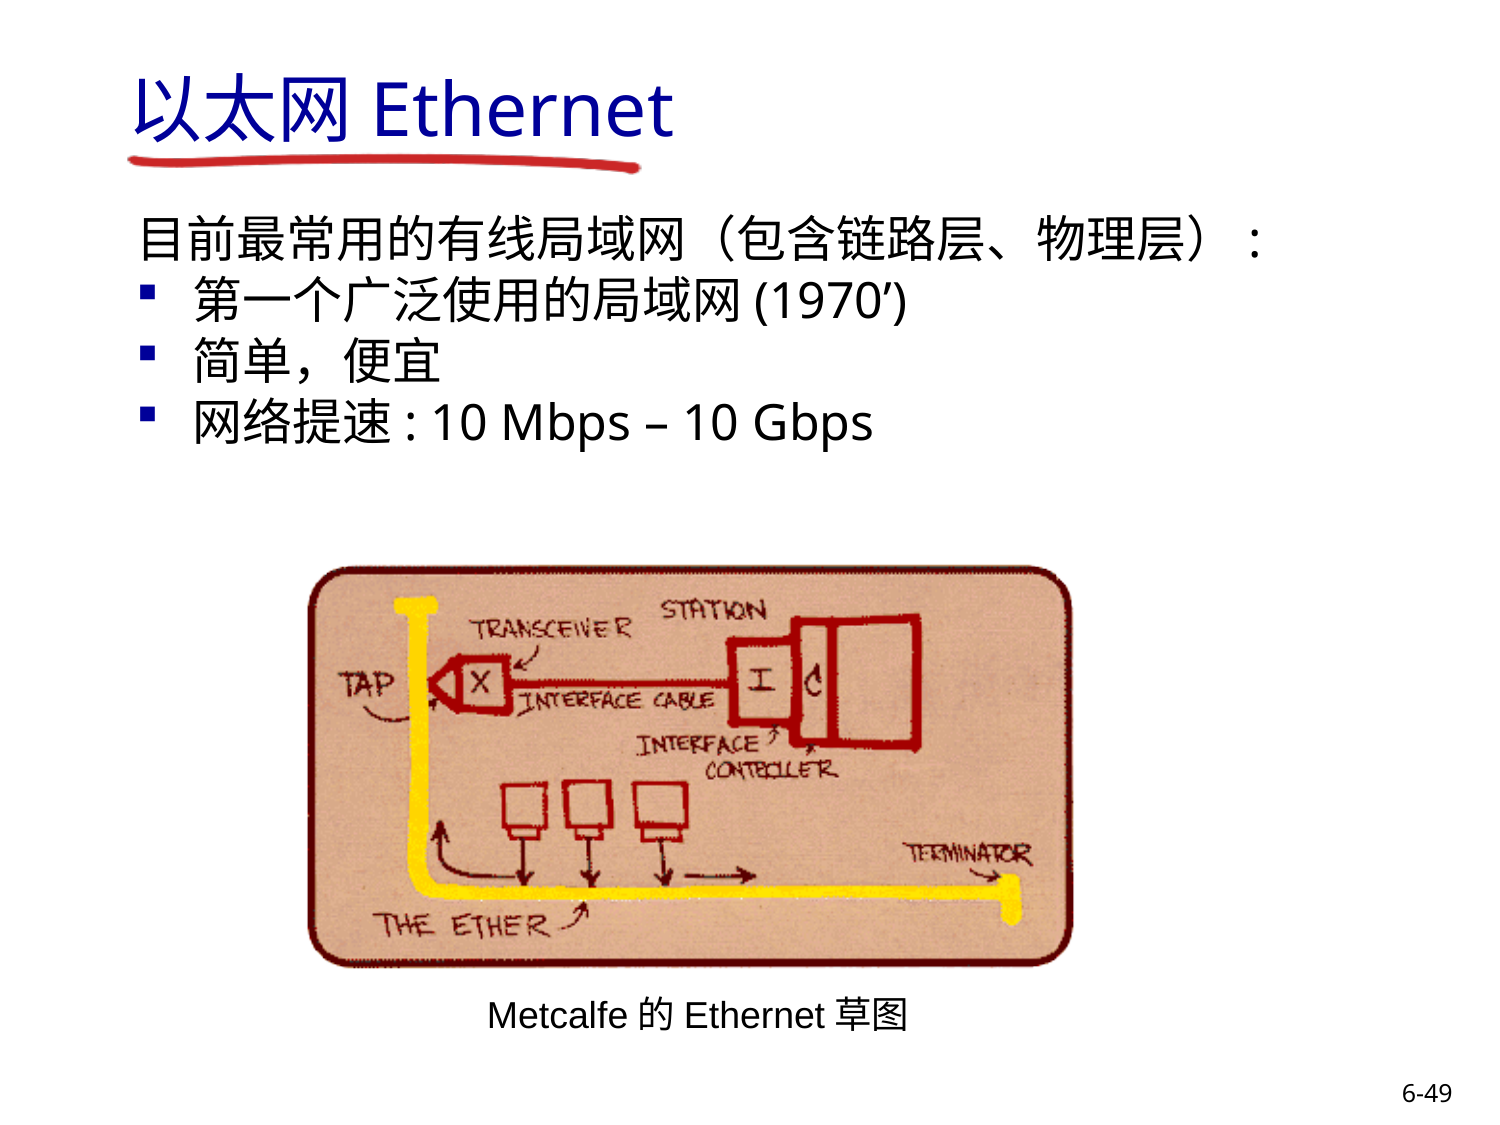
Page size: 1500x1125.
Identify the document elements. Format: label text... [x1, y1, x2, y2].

picture [126, 149, 647, 181]
list 目前最常用的有线局域网（包含链路层、物理层）: 第一个广泛使用的局域网(1970’) 简单，便宜 网络提速: 10 Mbps – 10 Gbps [121, 209, 1355, 560]
text_box Metcalfe的Ethernet草图 [472, 985, 1080, 1044]
picture [300, 559, 1081, 978]
slide_number 6-49 [1387, 1069, 1478, 1115]
title 以太网Ethernet [112, 37, 1388, 175]
